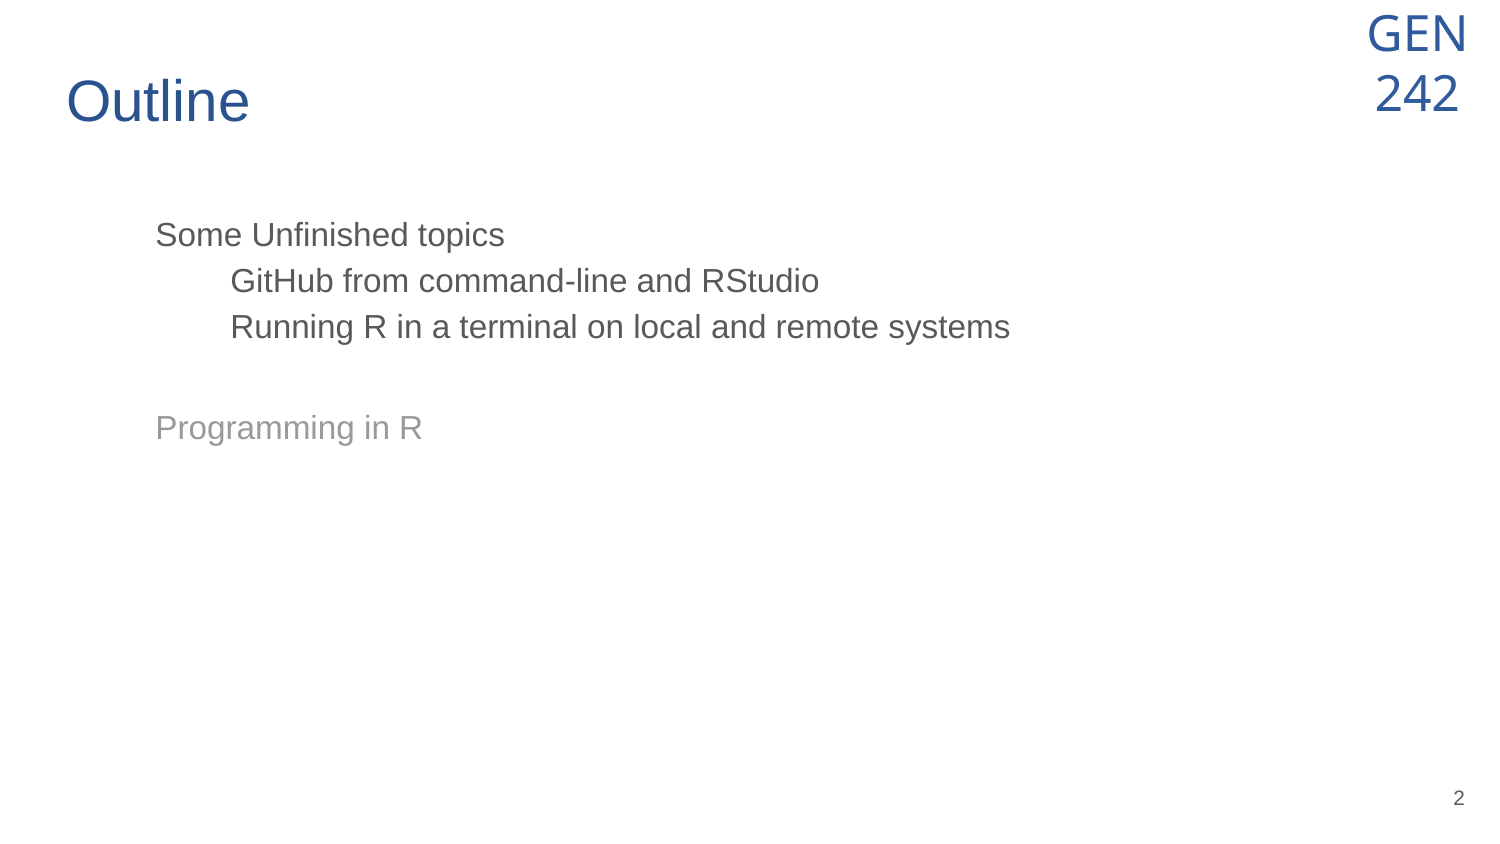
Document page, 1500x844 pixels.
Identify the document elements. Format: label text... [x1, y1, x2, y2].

list Some Unfinished topics GitHub from command-line and RStudio Running R in a terminal on local and remote systems Programming in R [140, 192, 1500, 561]
slide_number ‹#› [1389, 764, 1480, 830]
title Outline [51, 48, 1449, 142]
